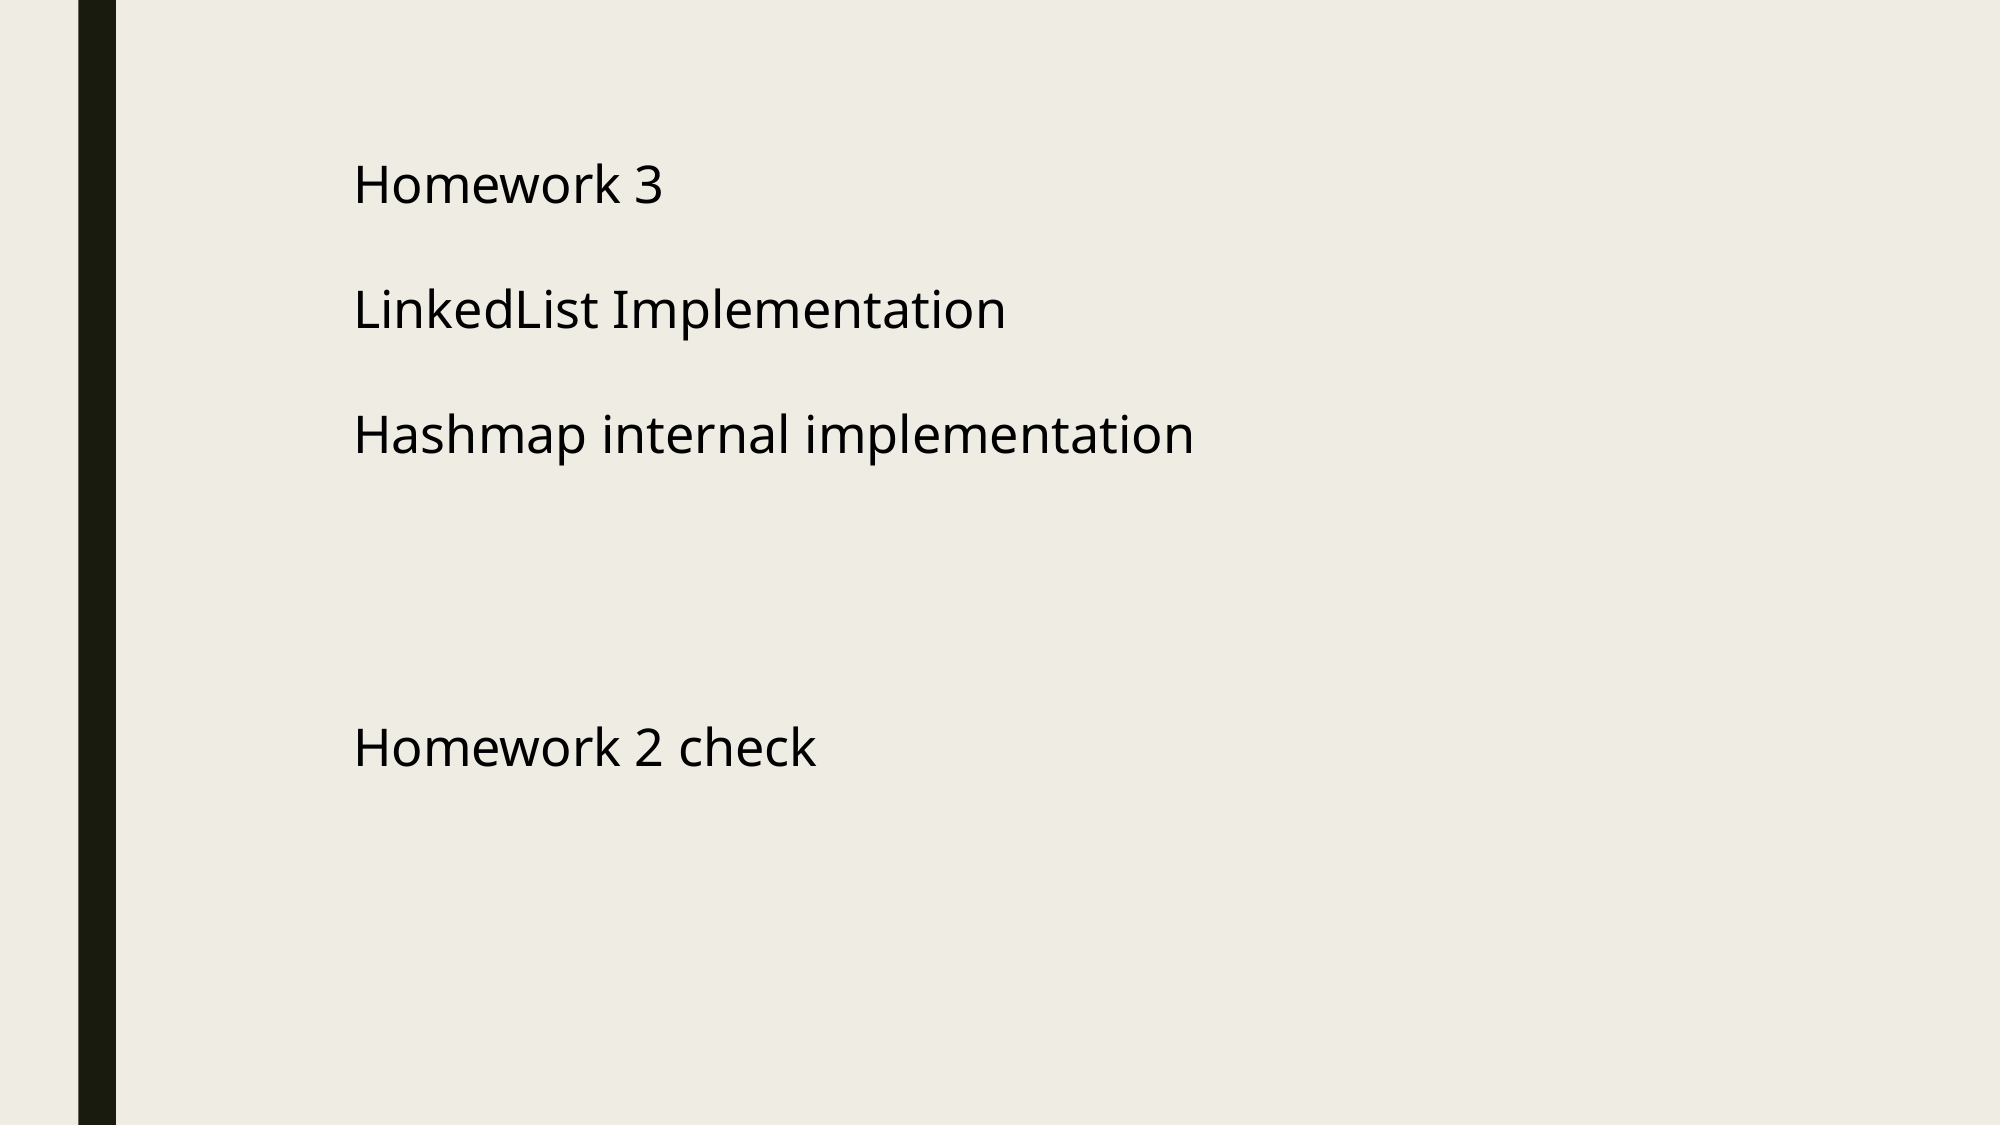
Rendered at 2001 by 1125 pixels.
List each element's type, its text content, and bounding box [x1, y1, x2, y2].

text_box Homework 3 LinkedList Implementation Hashmap internal implementation Homework 2 check [338, 144, 1350, 785]
